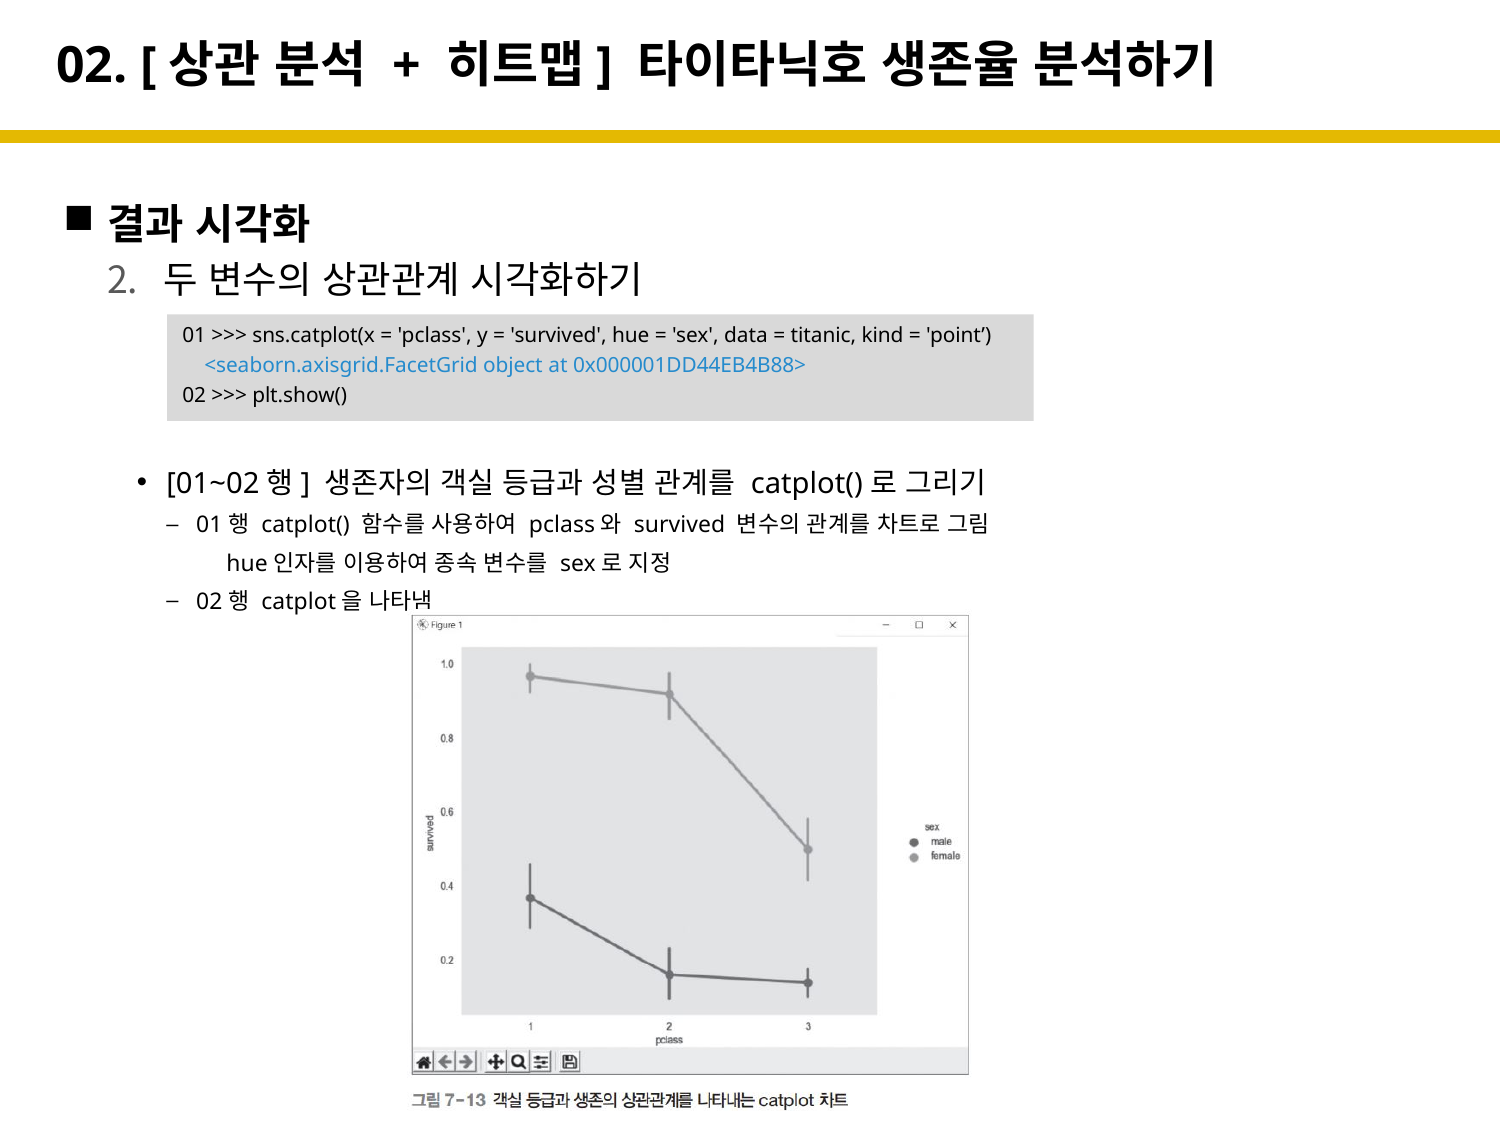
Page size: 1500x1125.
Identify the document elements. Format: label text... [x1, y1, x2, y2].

list 결과 시각화 두 변수의 상관관계 시각화하기 [01~02행] 생존자의 객실 등급과 성별 관계를 catplot()로 그리기 01행 catplot() 함수를 사용하여 pclass와 survived 변수의 관계를 차트로 그림 hue인자를 이용하여 종속 변수를 sex로 지정 02행 catplot을 나타냄 [48, 165, 1471, 894]
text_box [123, 314, 1046, 422]
picture [407, 609, 975, 1111]
title 02. [상관 분석 + 히트맵] 타이타닉호 생존율 분석하기 [41, 17, 1317, 107]
